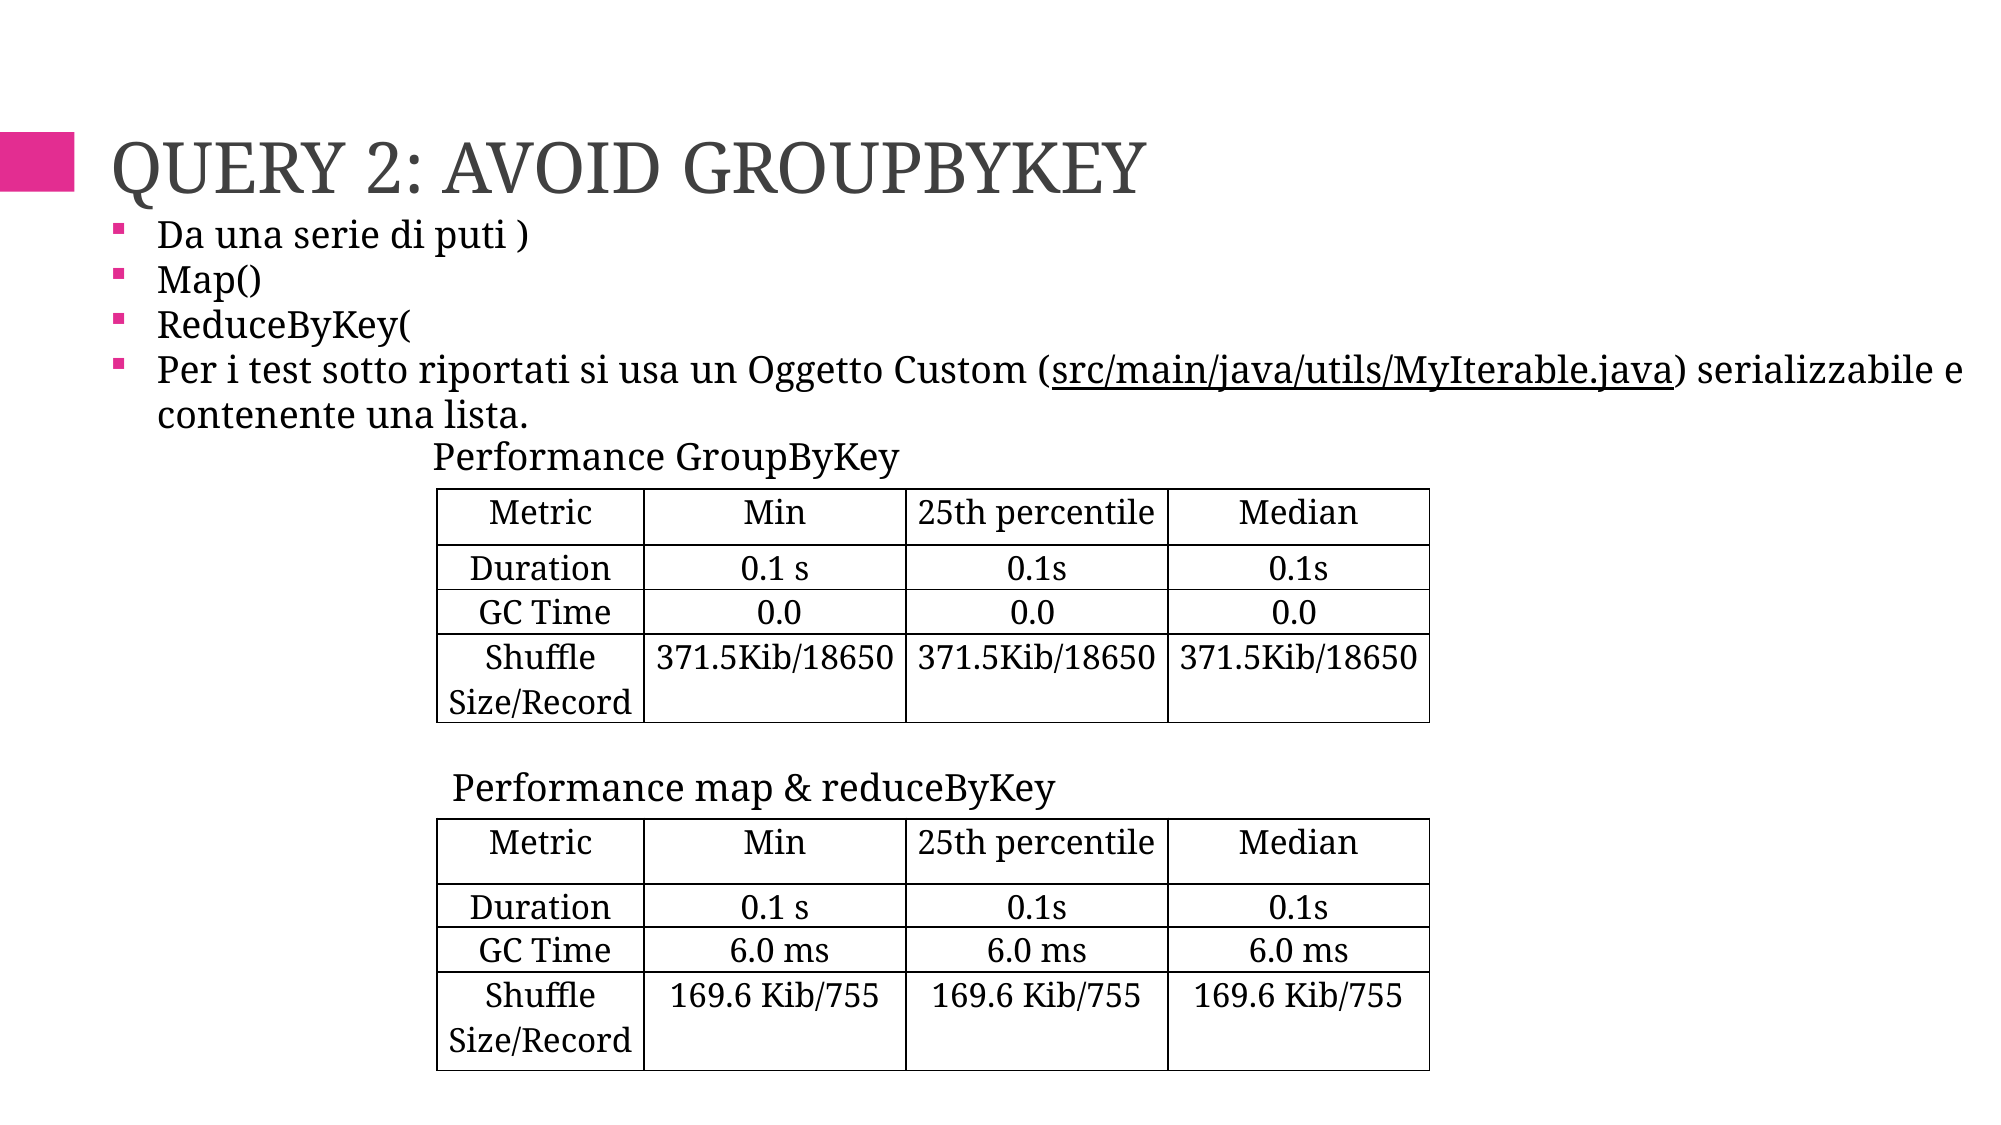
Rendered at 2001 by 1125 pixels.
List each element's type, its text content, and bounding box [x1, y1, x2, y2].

table_header Metric [438, 490, 643, 544]
table_cell 371.5Kib/18650 [1169, 635, 1429, 722]
table_header Min [645, 490, 905, 544]
table_cell Duration [438, 885, 643, 926]
text_box Performance GroupByKey [417, 426, 1338, 486]
text_box Performance map & reduceByKey [437, 756, 1283, 817]
table_cell 6.0 ms [1169, 928, 1429, 971]
table_header 25th percentile [907, 490, 1167, 544]
table_cell Shuffle Size/Record [438, 635, 643, 722]
table_cell 6.0 ms [645, 928, 905, 971]
table_cell GC Time [438, 590, 643, 633]
table_cell 0.1 s [645, 885, 905, 926]
table_cell 169.6 Kib/755 [1169, 973, 1429, 1070]
title Query 2: Avoid GroupByKey [95, 115, 1905, 237]
table_cell 0.1s [1169, 546, 1429, 589]
table_cell GC Time [438, 928, 643, 971]
table_cell 0.0 [907, 590, 1167, 633]
table_cell 6.0 ms [907, 928, 1167, 971]
table_cell 0.1s [1169, 885, 1429, 926]
table_cell 0.1s [907, 546, 1167, 589]
table_cell Shuffle Size/Record [438, 973, 643, 1070]
table_header 25th percentile [907, 820, 1167, 883]
table_cell 0.1s [907, 885, 1167, 926]
table_cell 371.5Kib/18650 [645, 635, 905, 722]
table_cell 0.0 [645, 590, 905, 633]
table_header Median [1169, 820, 1429, 883]
table_cell 169.6 Kib/755 [645, 973, 905, 1070]
table_header Median [1169, 490, 1429, 544]
table_cell 169.6 Kib/755 [907, 973, 1167, 1070]
table_header Metric [438, 820, 643, 883]
table_cell 0.1 s [645, 546, 905, 589]
table_cell 0.0 [1169, 590, 1429, 633]
table_header Min [645, 820, 905, 883]
table_cell 371.5Kib/18650 [907, 635, 1167, 722]
table_cell Duration [438, 546, 643, 589]
